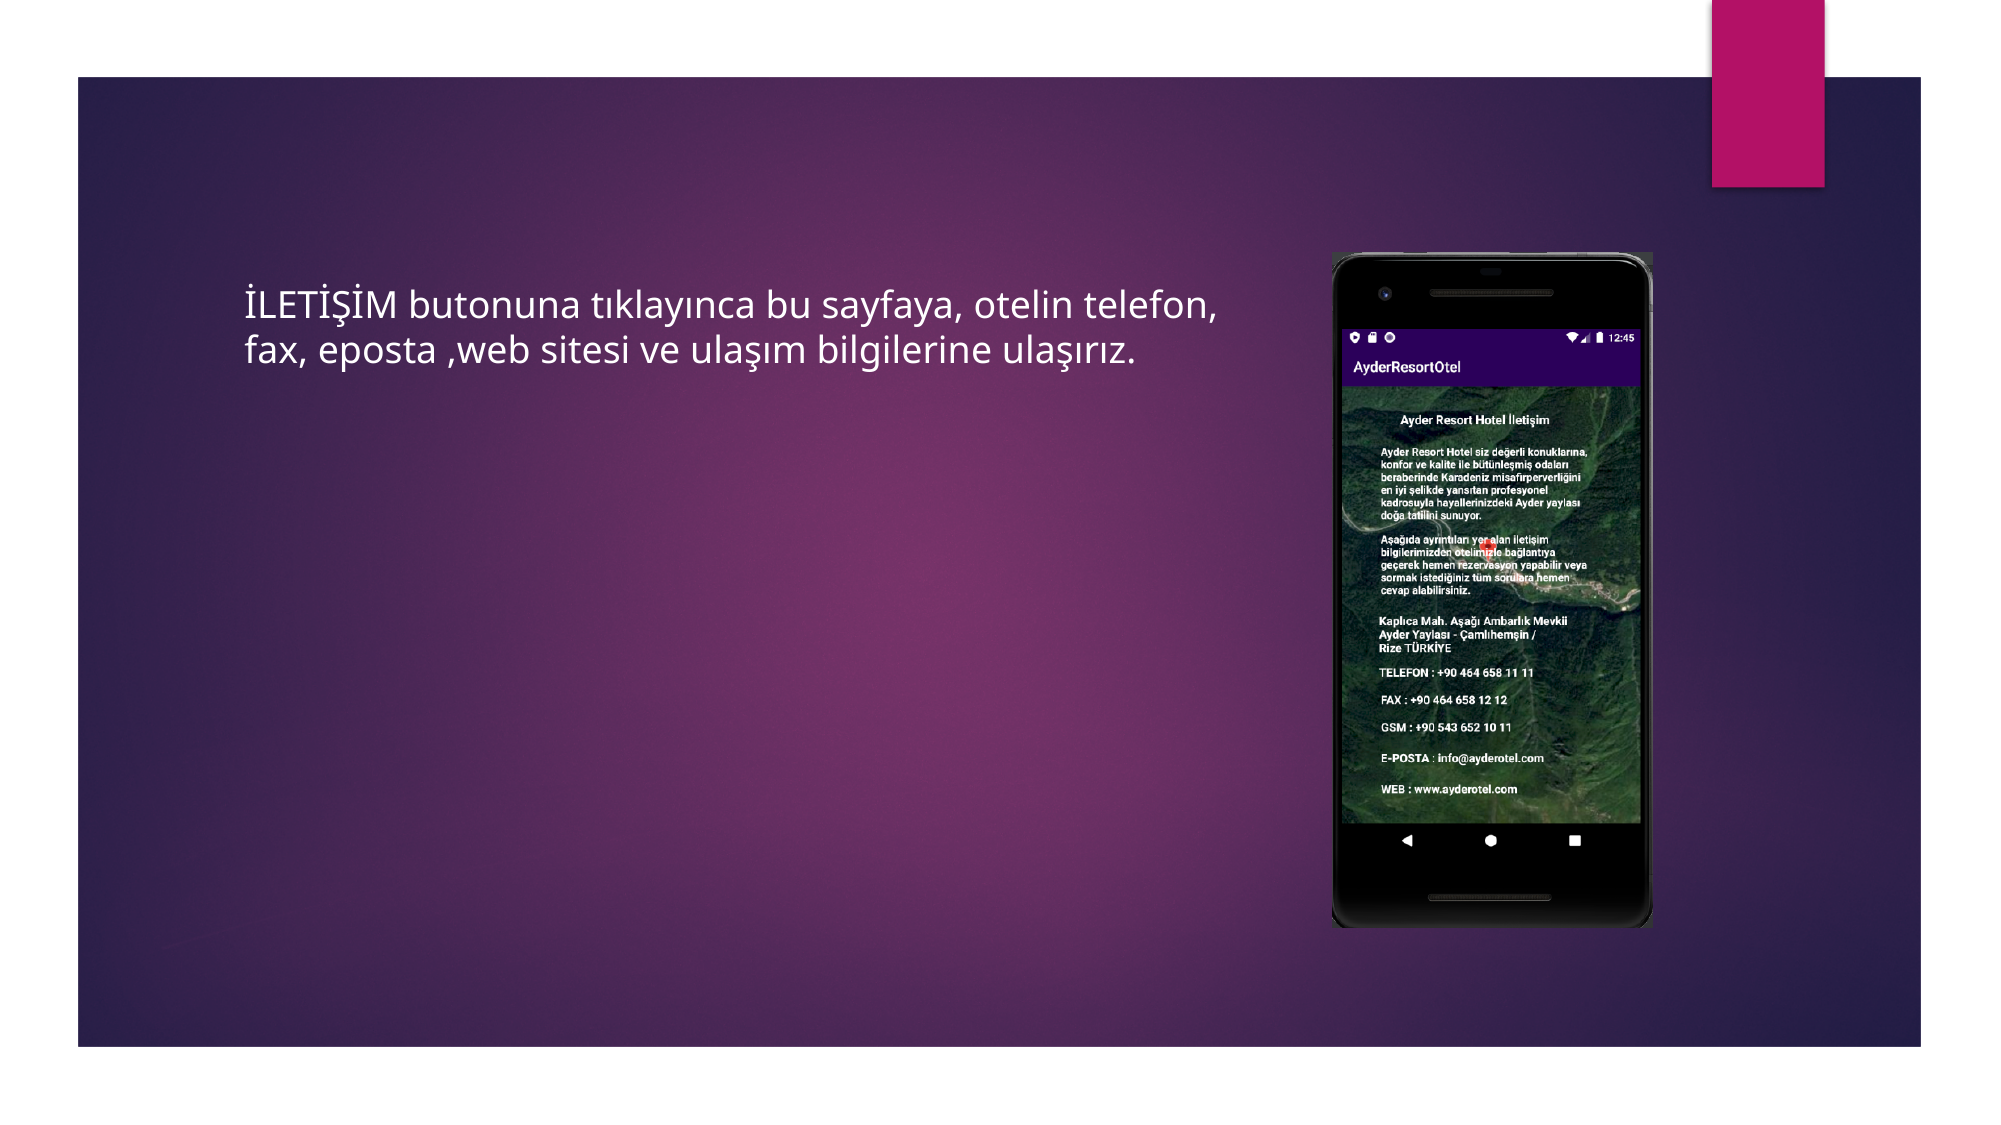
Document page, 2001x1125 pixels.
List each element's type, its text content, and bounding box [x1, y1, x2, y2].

picture [1332, 252, 1653, 929]
text_box İLETİŞİM butonuna tıklayınca bu sayfaya, otelin telefon, fax, eposta ,web sitesi ve ulaşım bilgilerine ulaşırız. [229, 273, 1244, 379]
